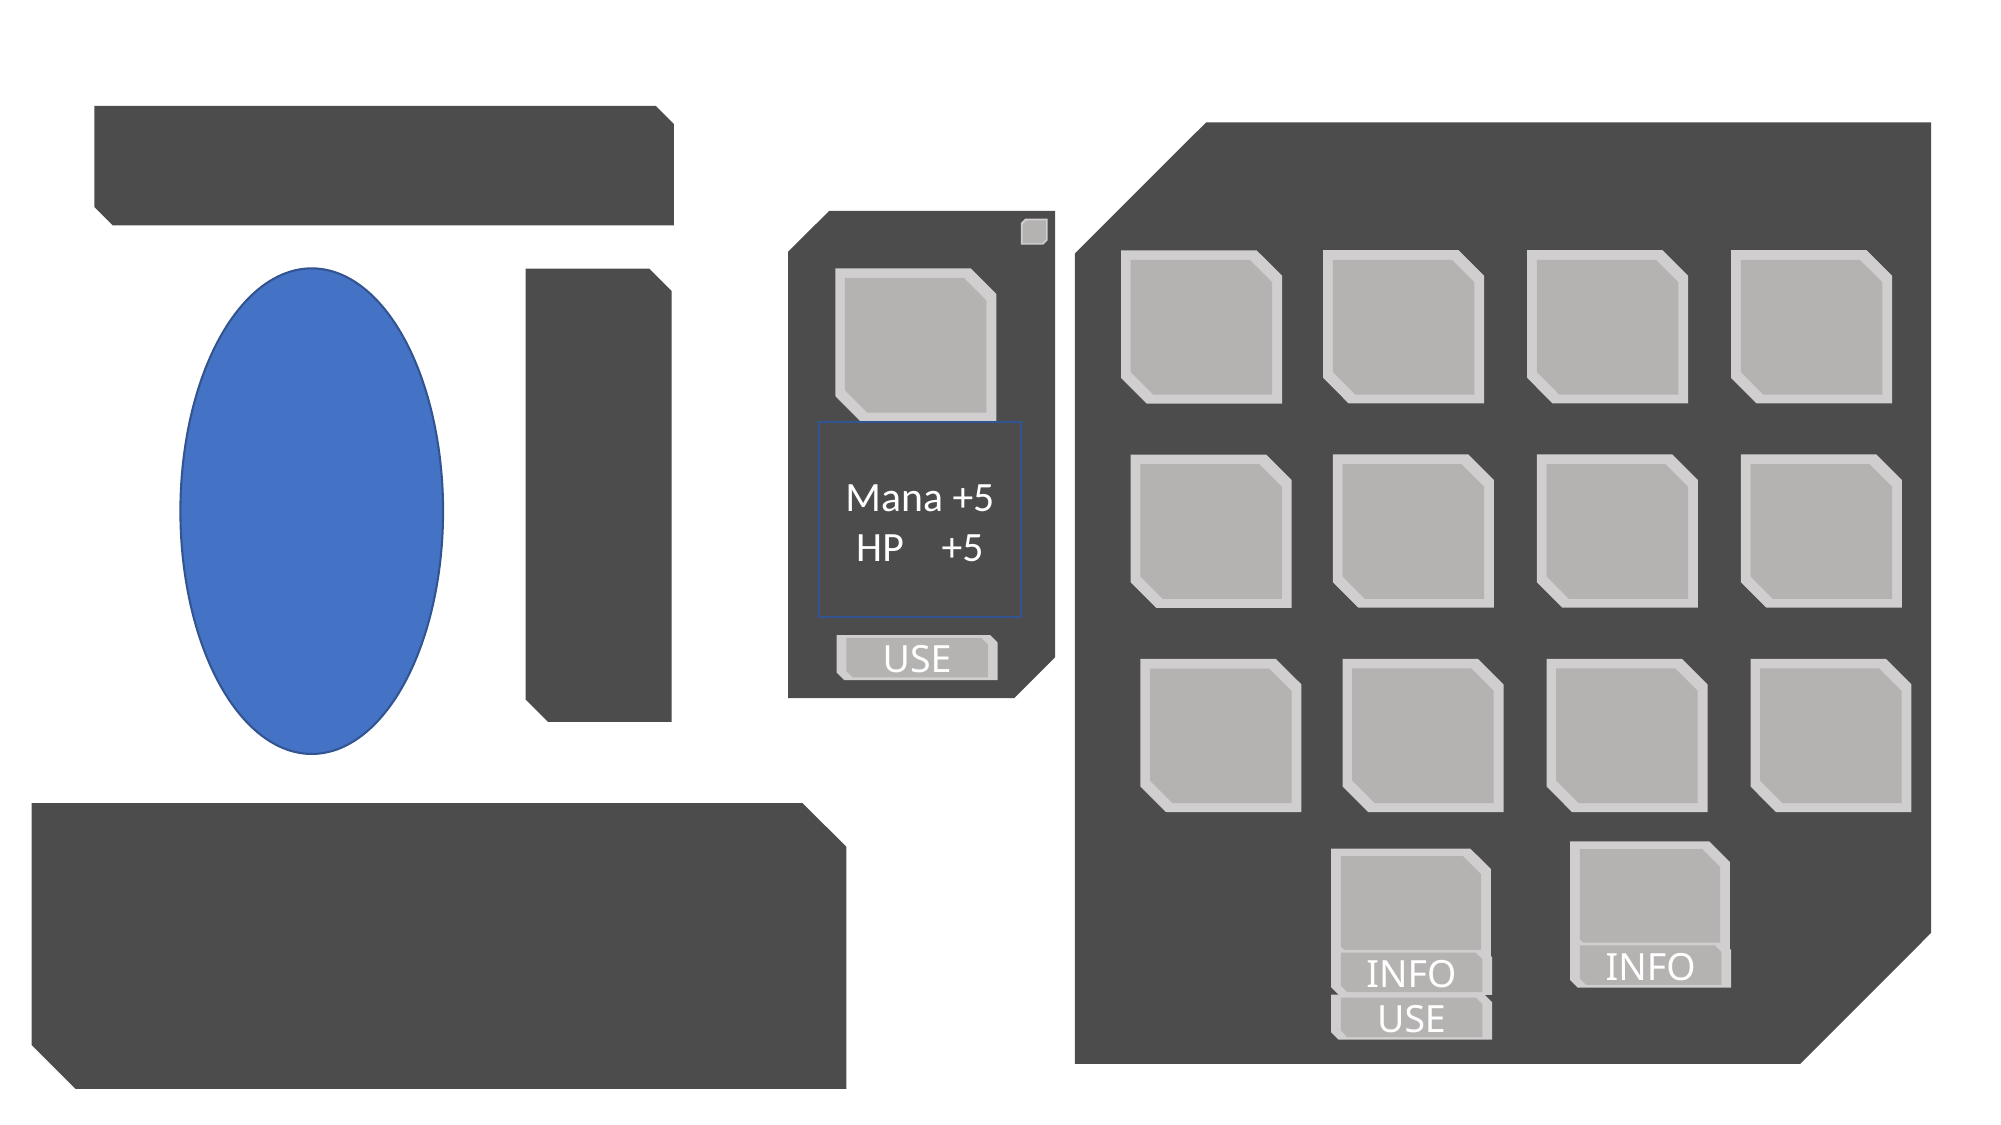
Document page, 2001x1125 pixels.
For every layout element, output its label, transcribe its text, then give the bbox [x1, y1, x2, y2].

text_box [179, 267, 445, 755]
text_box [1536, 454, 1698, 608]
text_box [787, 209, 1057, 700]
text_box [1323, 250, 1485, 404]
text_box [1570, 841, 1730, 942]
text_box [524, 267, 673, 723]
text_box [1570, 942, 1732, 988]
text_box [1331, 949, 1493, 994]
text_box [1731, 250, 1893, 404]
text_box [1546, 658, 1708, 813]
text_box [1527, 250, 1689, 404]
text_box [1121, 250, 1283, 404]
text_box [1020, 218, 1048, 245]
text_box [1332, 454, 1494, 608]
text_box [1140, 658, 1302, 813]
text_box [1331, 994, 1493, 1040]
text_box [1073, 121, 1933, 1066]
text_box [836, 635, 998, 681]
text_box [1342, 658, 1504, 813]
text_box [1130, 454, 1292, 608]
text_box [1750, 658, 1912, 813]
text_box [1331, 848, 1491, 949]
text_box Mana +5 HP +5 [818, 421, 1022, 618]
text_box [30, 802, 848, 1090]
text_box [93, 104, 675, 227]
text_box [835, 268, 997, 422]
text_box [1740, 454, 1902, 608]
